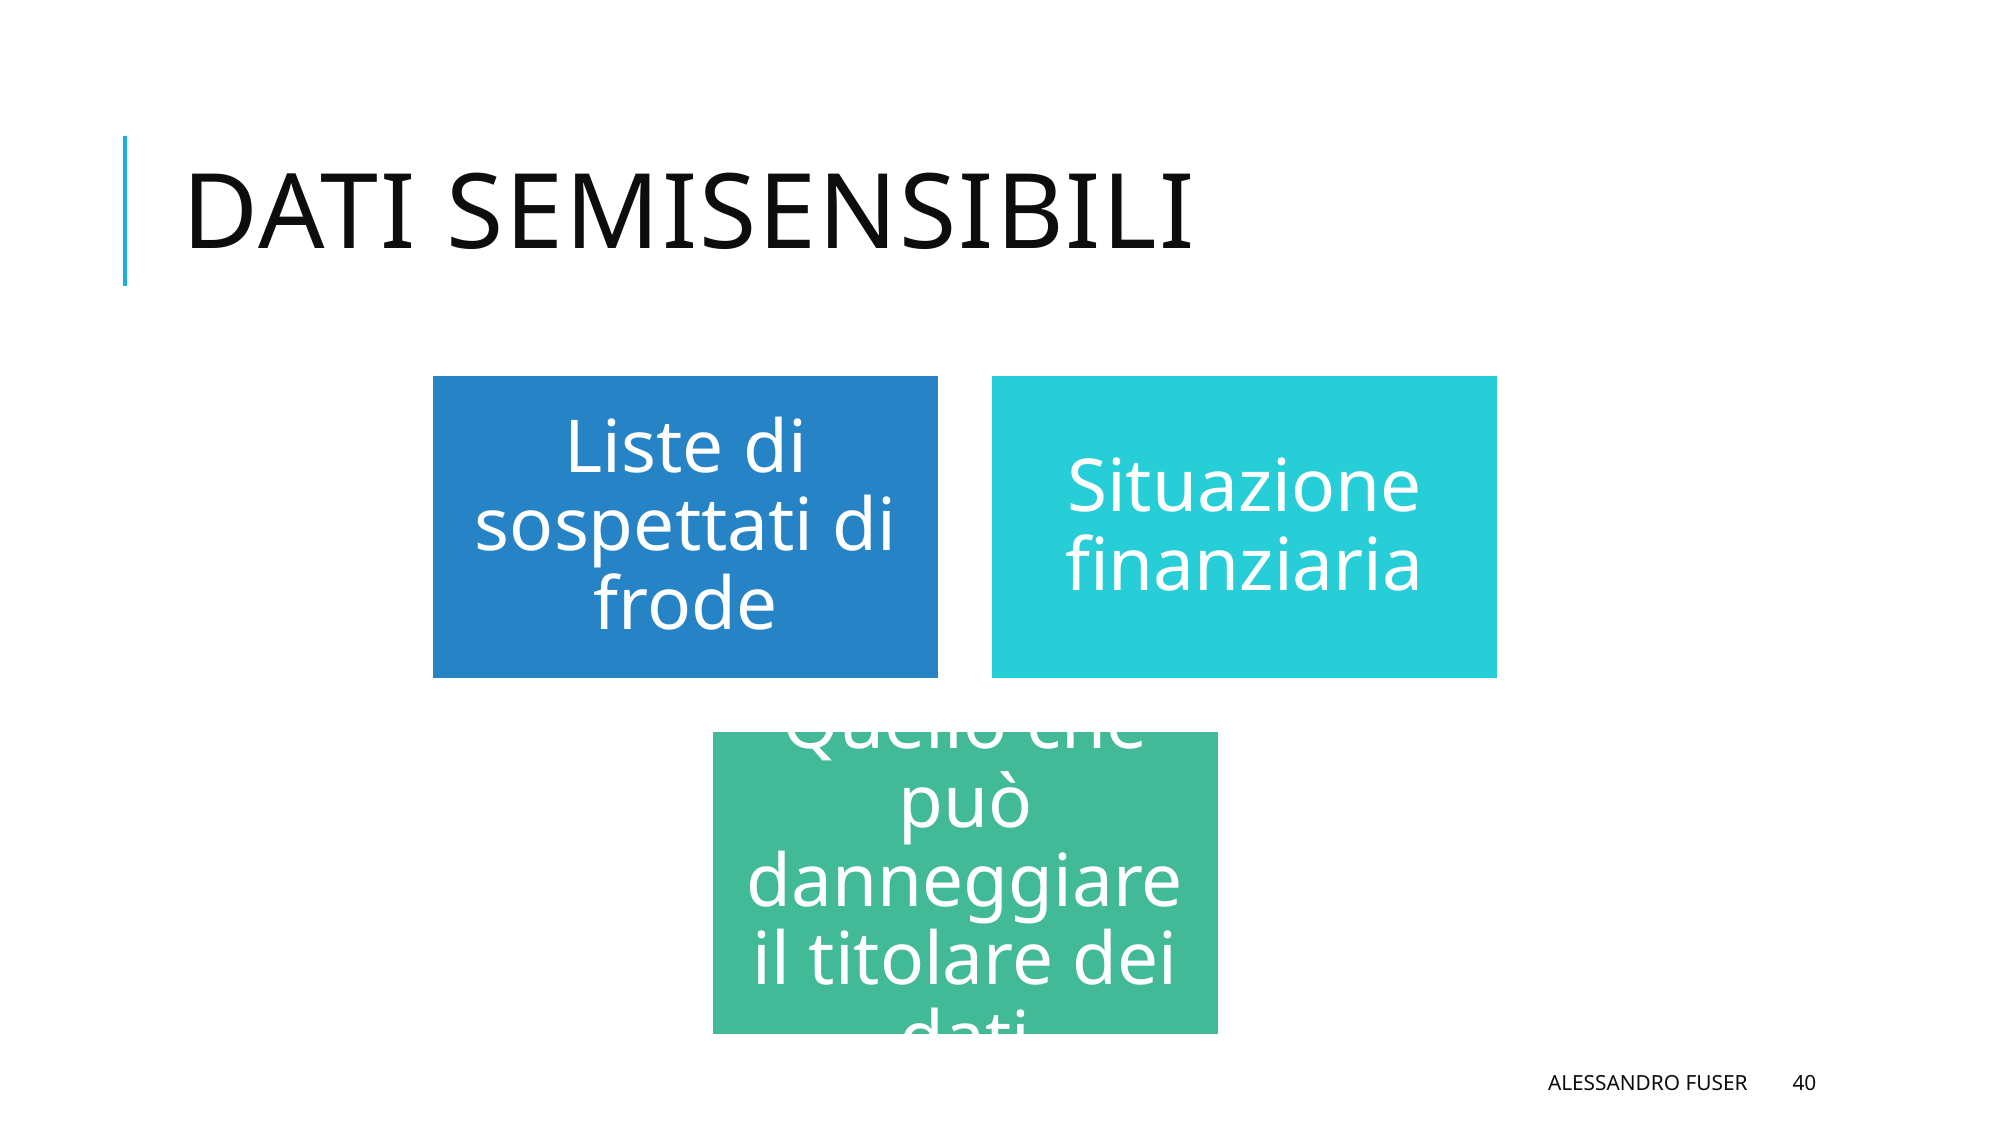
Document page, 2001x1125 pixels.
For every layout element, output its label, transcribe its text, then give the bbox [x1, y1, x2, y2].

slide_number 40 [1777, 1061, 1938, 1107]
footer Alessandro Fuser [794, 1061, 1763, 1107]
title Dati semisensibili [168, 96, 1763, 342]
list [167, 374, 1763, 1036]
